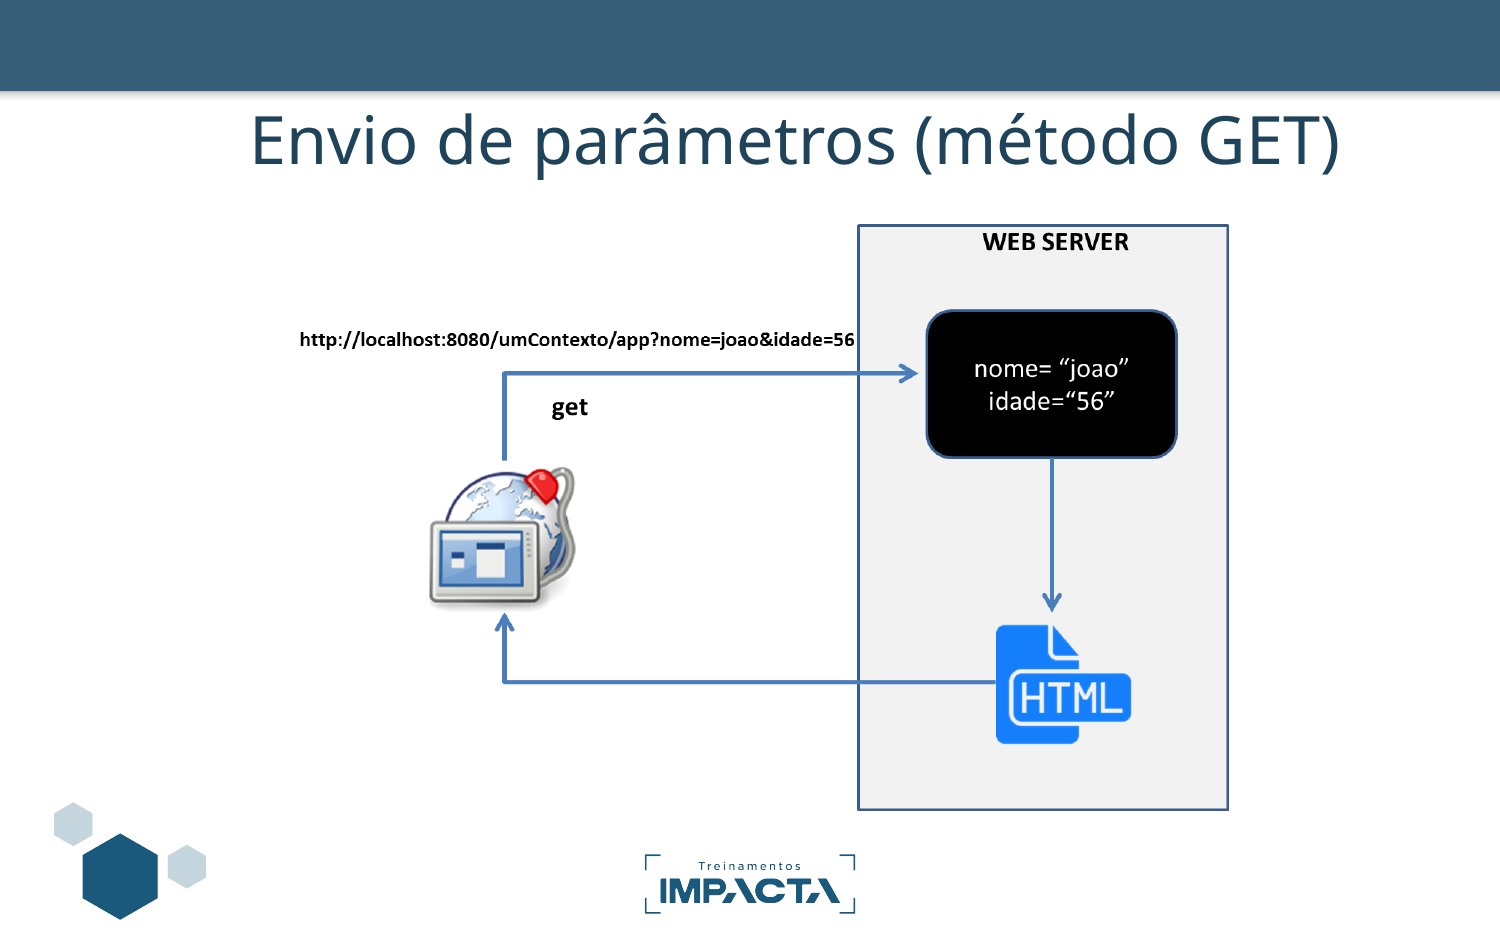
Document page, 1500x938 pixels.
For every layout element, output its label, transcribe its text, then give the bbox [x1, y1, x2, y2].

picture [286, 215, 1230, 812]
text_box Envio de parâmetros (método GET) [104, 103, 1411, 186]
picture [633, 847, 867, 921]
picture [54, 802, 206, 921]
text_box [0, 0, 1500, 92]
